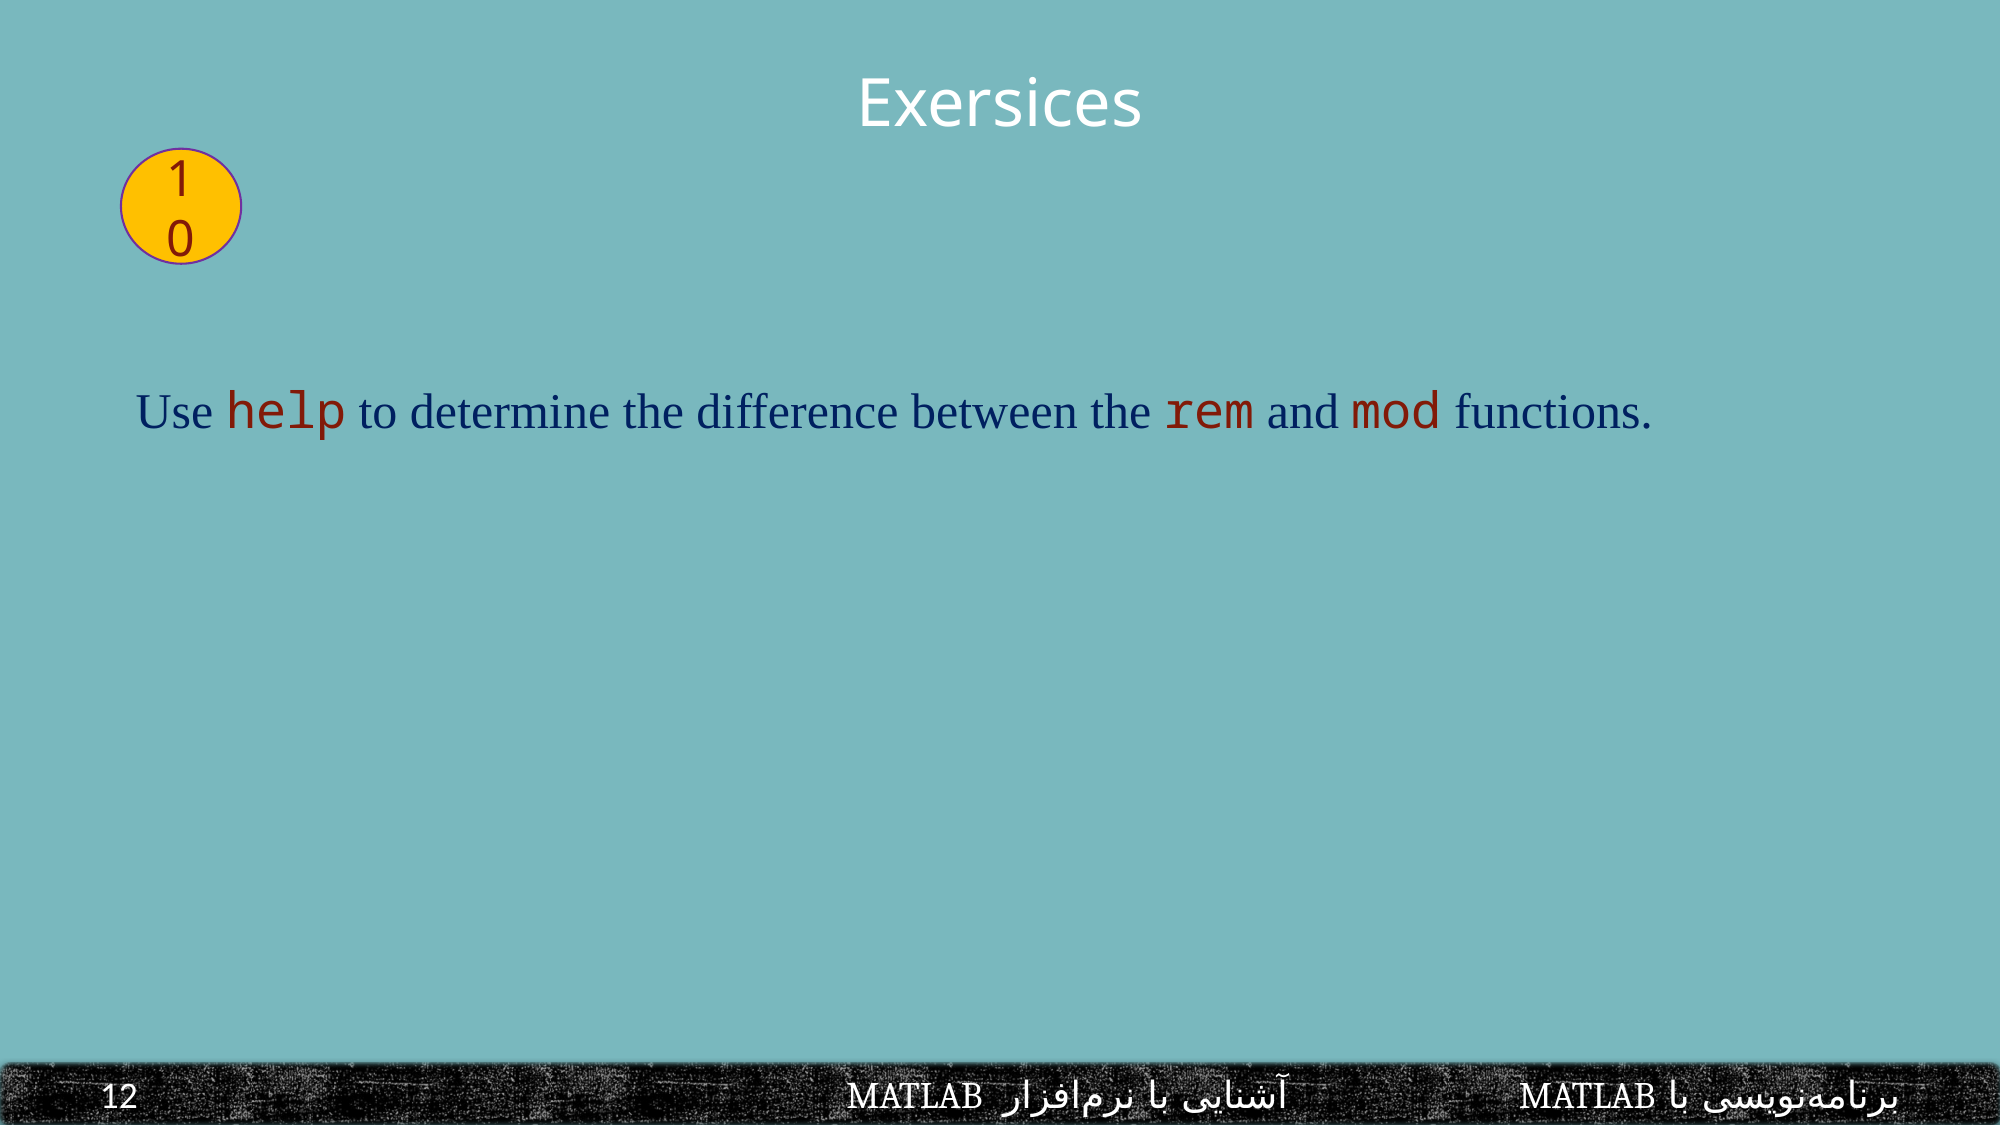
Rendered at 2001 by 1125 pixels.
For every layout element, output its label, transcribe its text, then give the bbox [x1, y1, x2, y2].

text_box Exersices [823, 52, 1177, 148]
text_box 10 [119, 147, 243, 265]
text_box برنامه‌نویسی با MATLAB آشنایی با نرم‌افزار MATLAB 12 [7, 1070, 1996, 1121]
text_box Use help to determine the difference between the rem and mod functions. [120, 341, 1878, 446]
